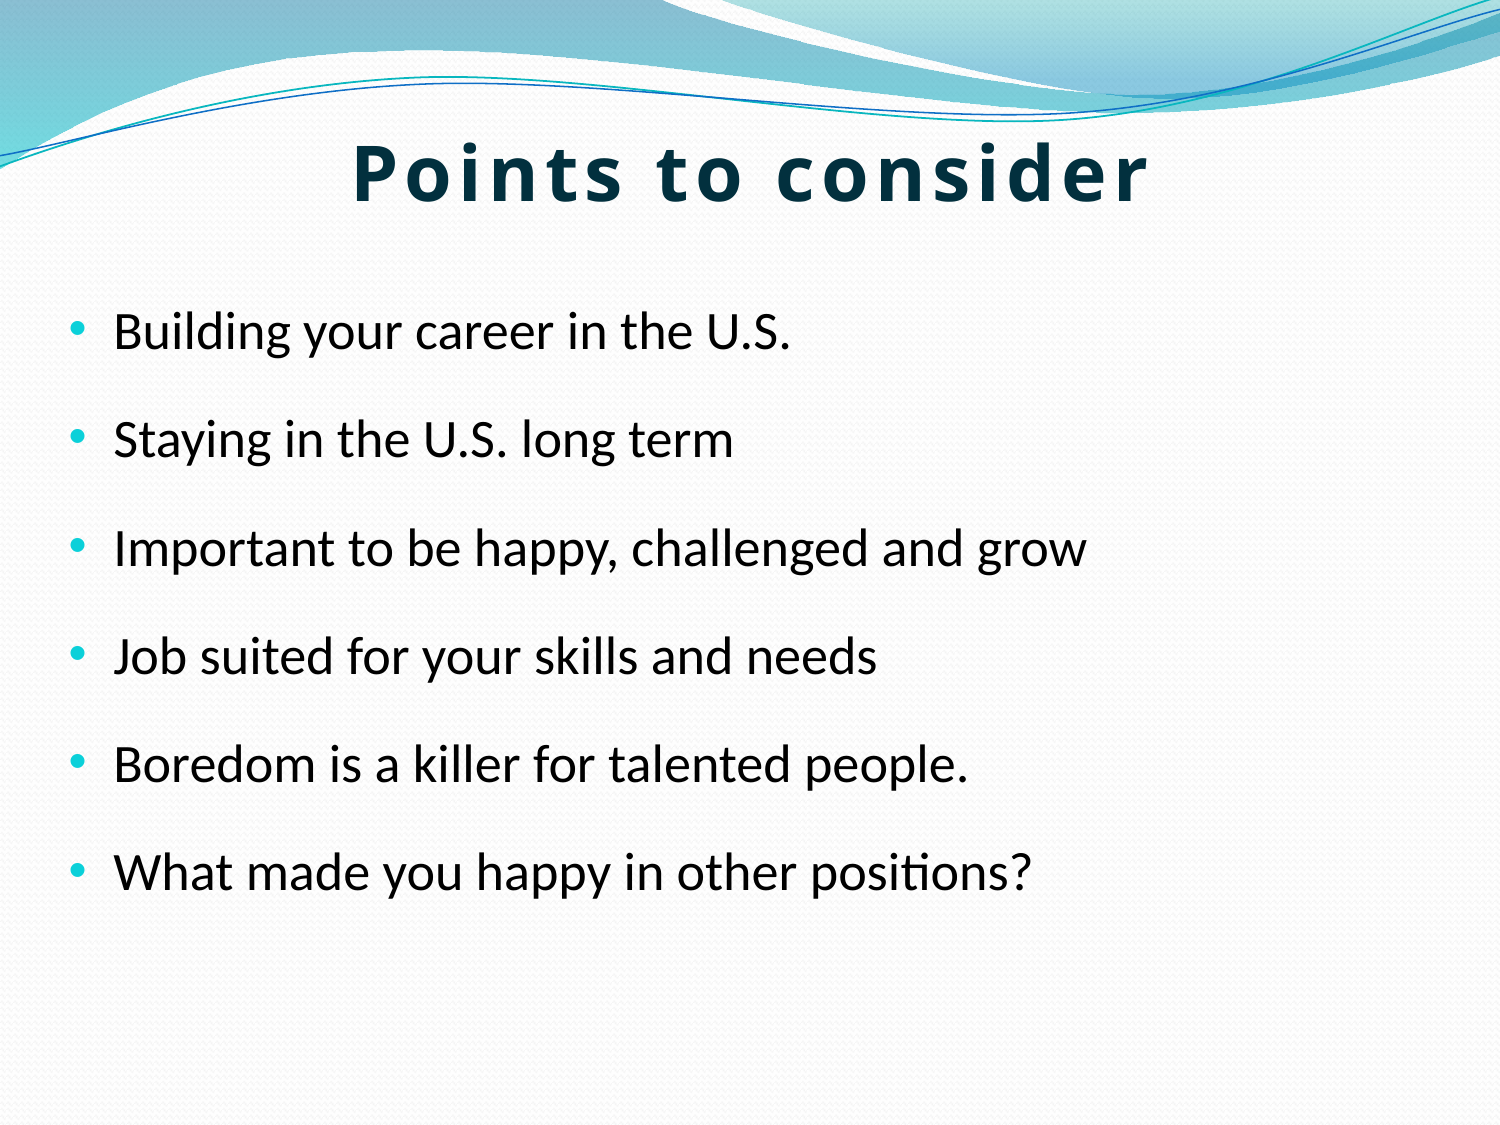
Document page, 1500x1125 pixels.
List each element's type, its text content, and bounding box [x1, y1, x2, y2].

title Points to consider [75, 115, 1425, 217]
list Building your career in the U.S. Staying in the U.S. long term Important to be happy, challenged and grow Job suited for your skills and needs Boredom is a killer for talented people. What made you happy in other positions? [53, 255, 1479, 976]
